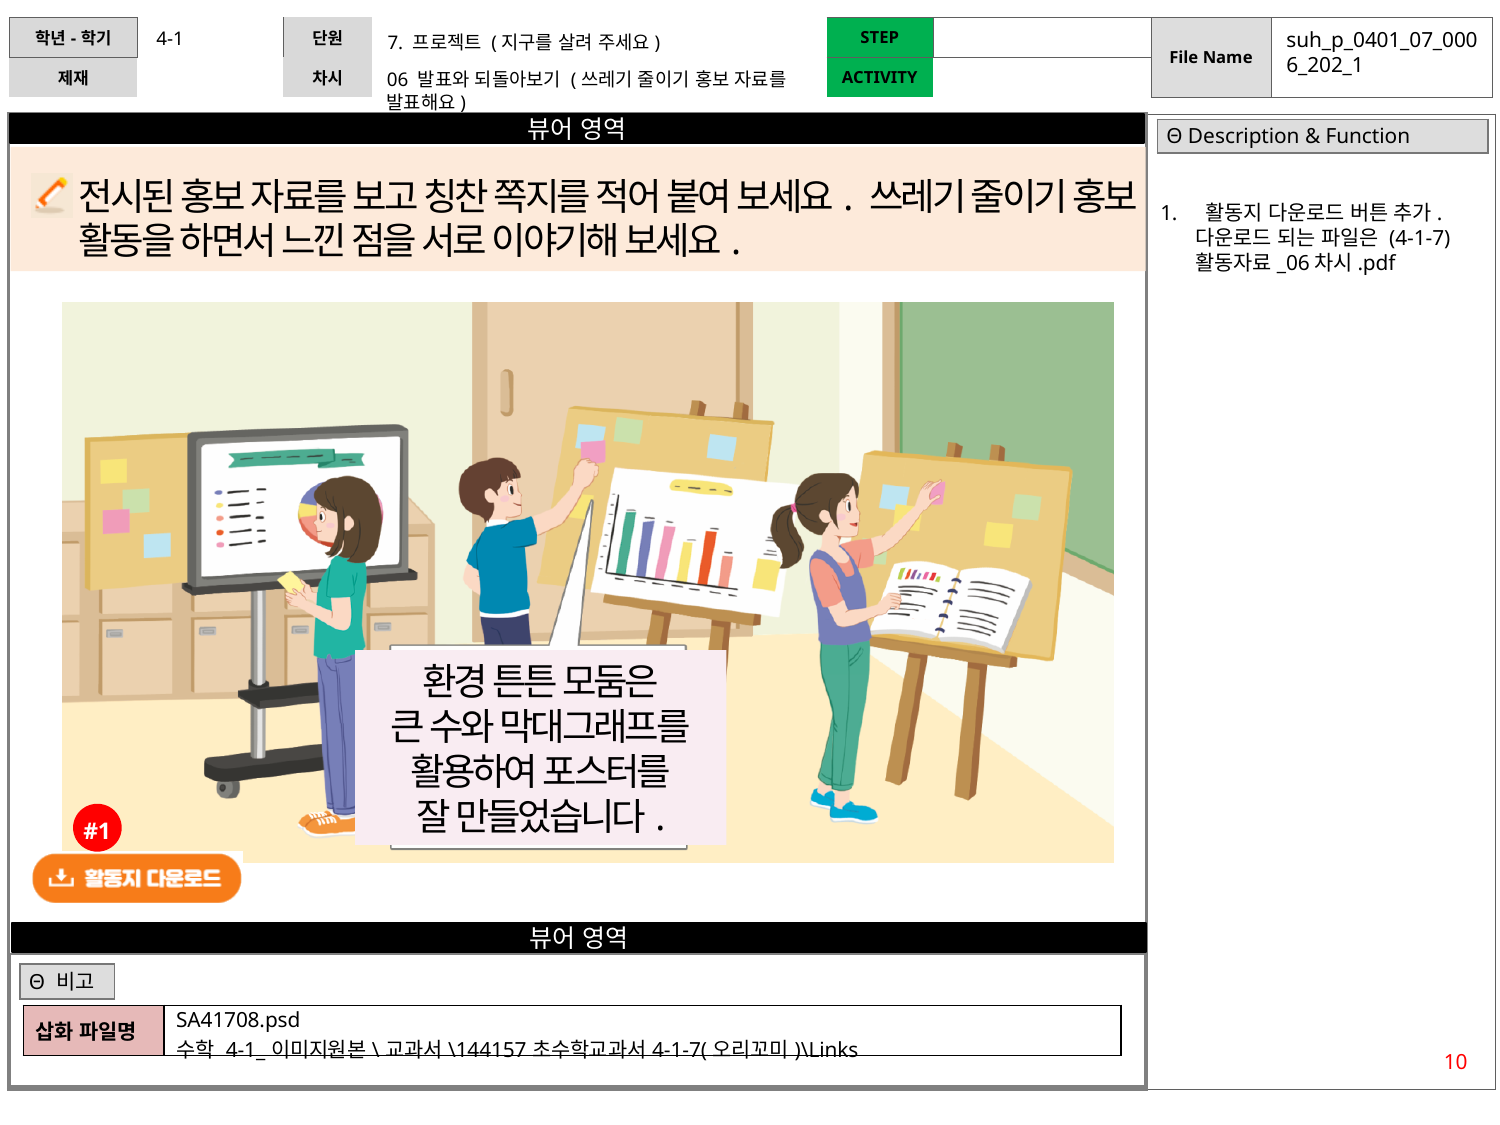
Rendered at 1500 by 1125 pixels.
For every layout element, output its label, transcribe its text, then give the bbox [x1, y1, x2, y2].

table_header Θ Description & Function [1158, 120, 1487, 152]
text_box 활동지 다운로드 버튼 추가. 다운로드 되는 파일은 (4-1-7)활동자료_06차시.pdf [1145, 160, 1500, 282]
table_header SA41708.psd 수학 4-1_이미지원본\교과서\144157초수학교과서4-1-7(오리꼬미)\Links [165, 1006, 1120, 1055]
text_box 06 발표와 되돌아보기 (쓰레기 줄이기 홍보 자료를 발표해요) [372, 60, 821, 96]
table_header 삽화 파일명 [24, 1006, 163, 1055]
picture [31, 173, 73, 218]
text_box 전시된 홍보 자료를 보고 칭찬 쪽지를 적어 붙여 보세요. 쓰레기 줄이기 홍보 활동을 하면서 느낀 점을 서로 이야기해 보세요. [63, 165, 1145, 270]
text_box suh_p_0401_07_0006_202_1 [1271, 18, 1500, 84]
text_box 4-1 [141, 18, 284, 55]
text_box [9, 145, 1148, 273]
picture [31, 302, 1115, 906]
text_box 7. 프로젝트 (지구를 살려 주세요) [372, 23, 828, 48]
